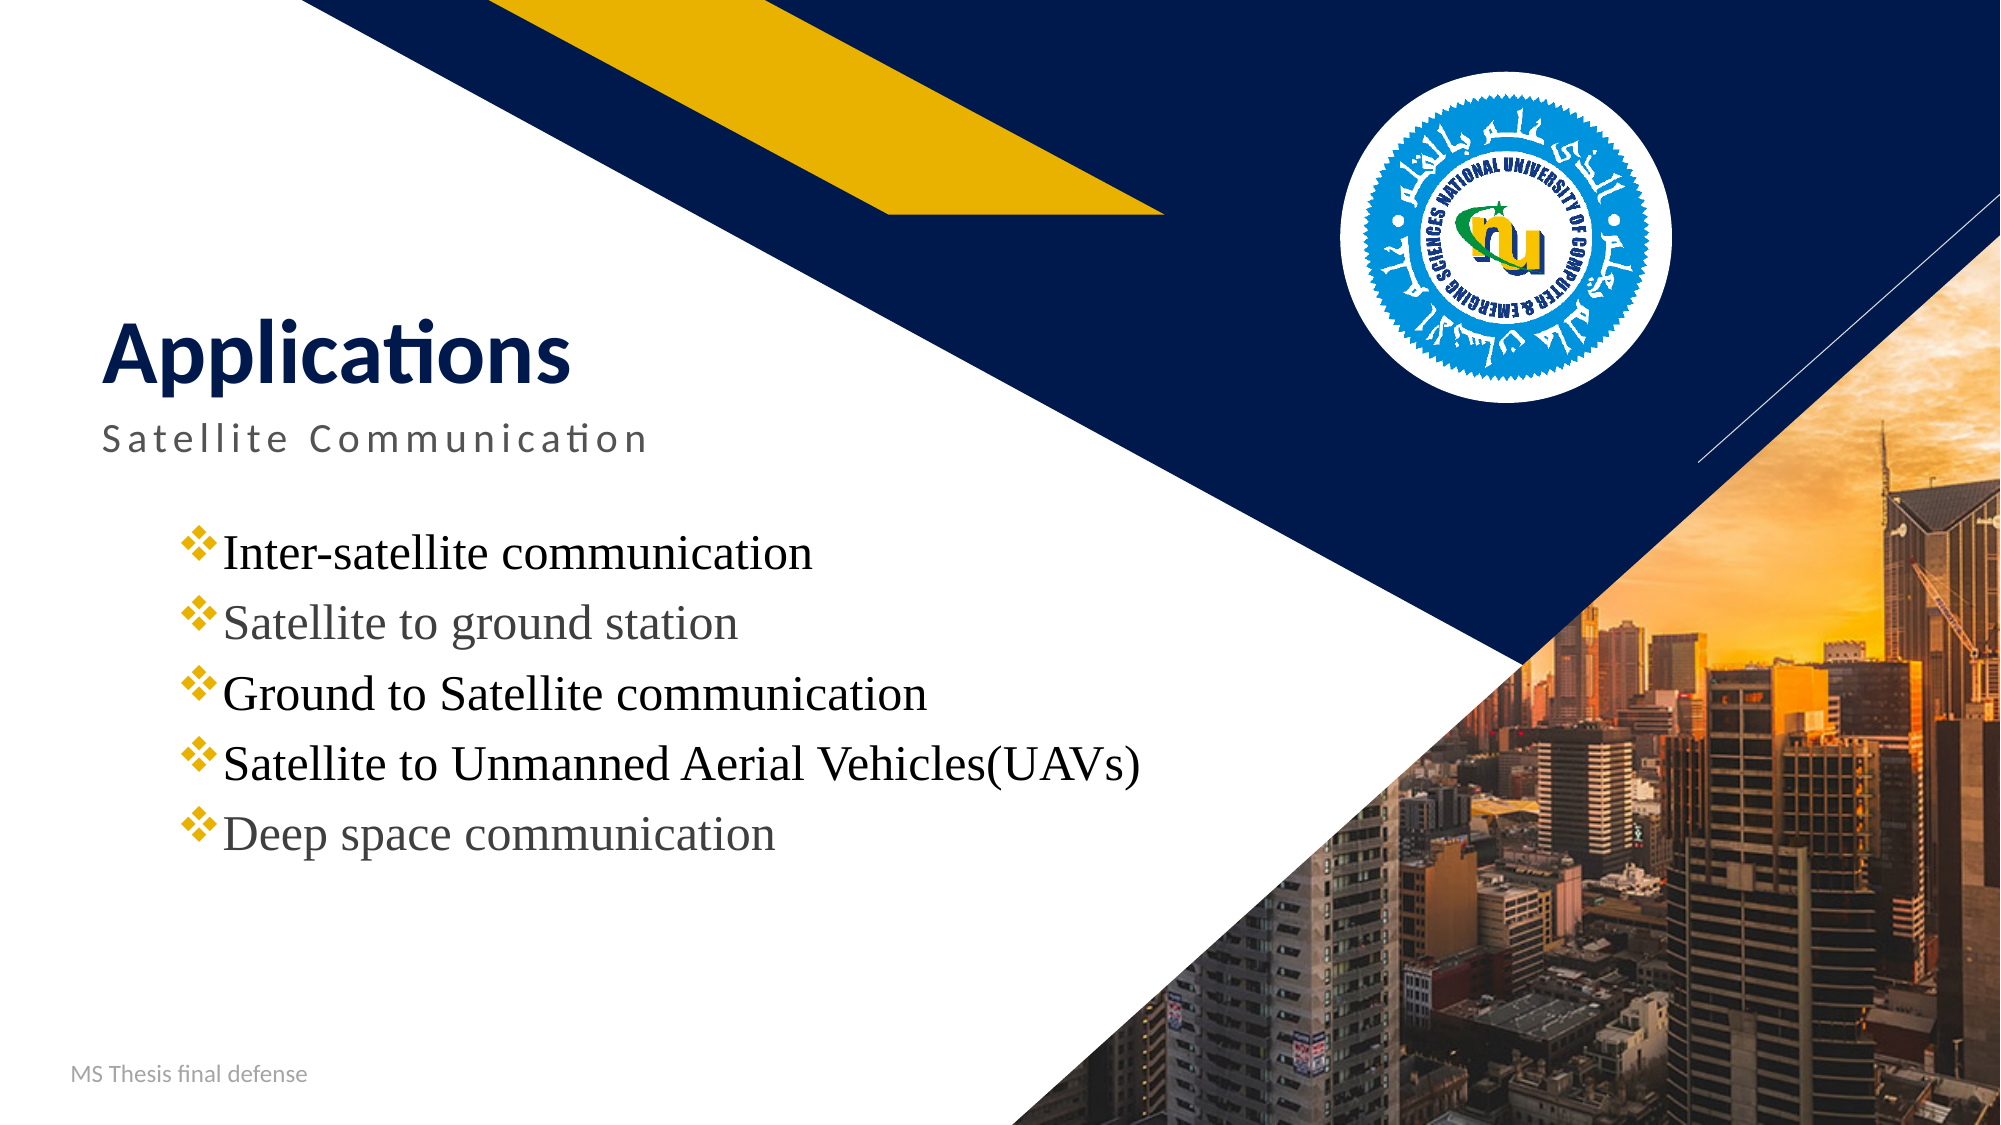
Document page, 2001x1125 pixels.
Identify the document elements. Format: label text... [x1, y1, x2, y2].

title Applications [87, 203, 1292, 403]
picture [1012, 71, 2000, 1125]
list Satellite Communication [87, 409, 1012, 510]
list Inter-satellite communication Satellite to ground station Ground to Satellite communication Satellite to Unmanned Aerial Vehicles(UAVs) Deep space communication [87, 511, 1012, 998]
footer MS Thesis final defense [55, 1042, 731, 1103]
